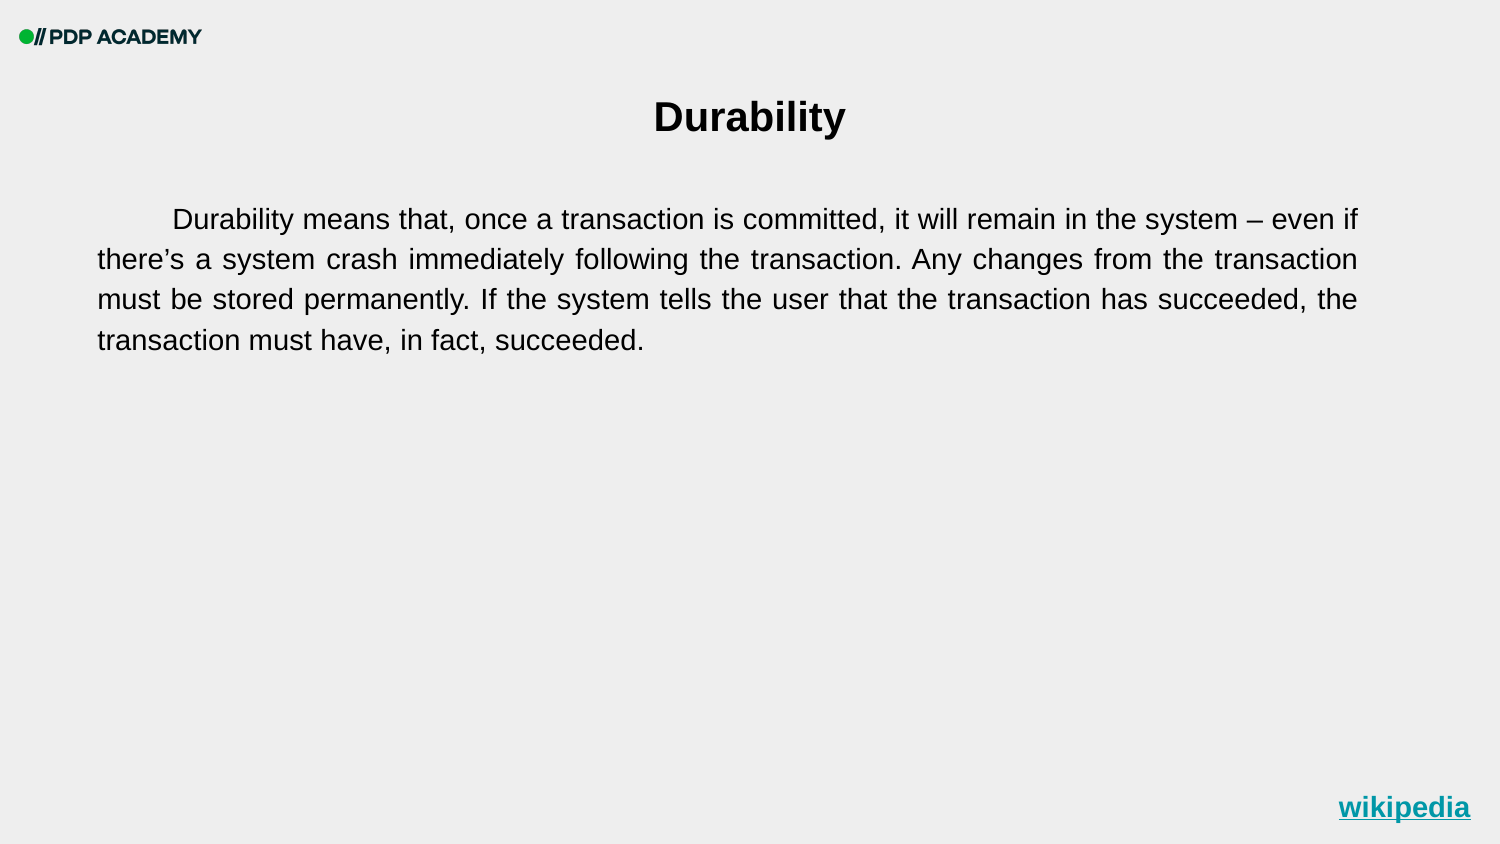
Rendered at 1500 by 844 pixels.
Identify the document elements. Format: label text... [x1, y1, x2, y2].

title Durability means that, once a transaction is committed, it will remain in the system – even if there’s a system crash immediately following the transaction. Any changes from the transaction must be stored permanently. If the system tells the user that the transaction has succeeded, the transaction must have, in fact, succeeded. [82, 180, 1375, 371]
title Durability [0, 67, 1500, 162]
text_box wikipedia [1309, 772, 1500, 838]
picture [2, 0, 218, 78]
